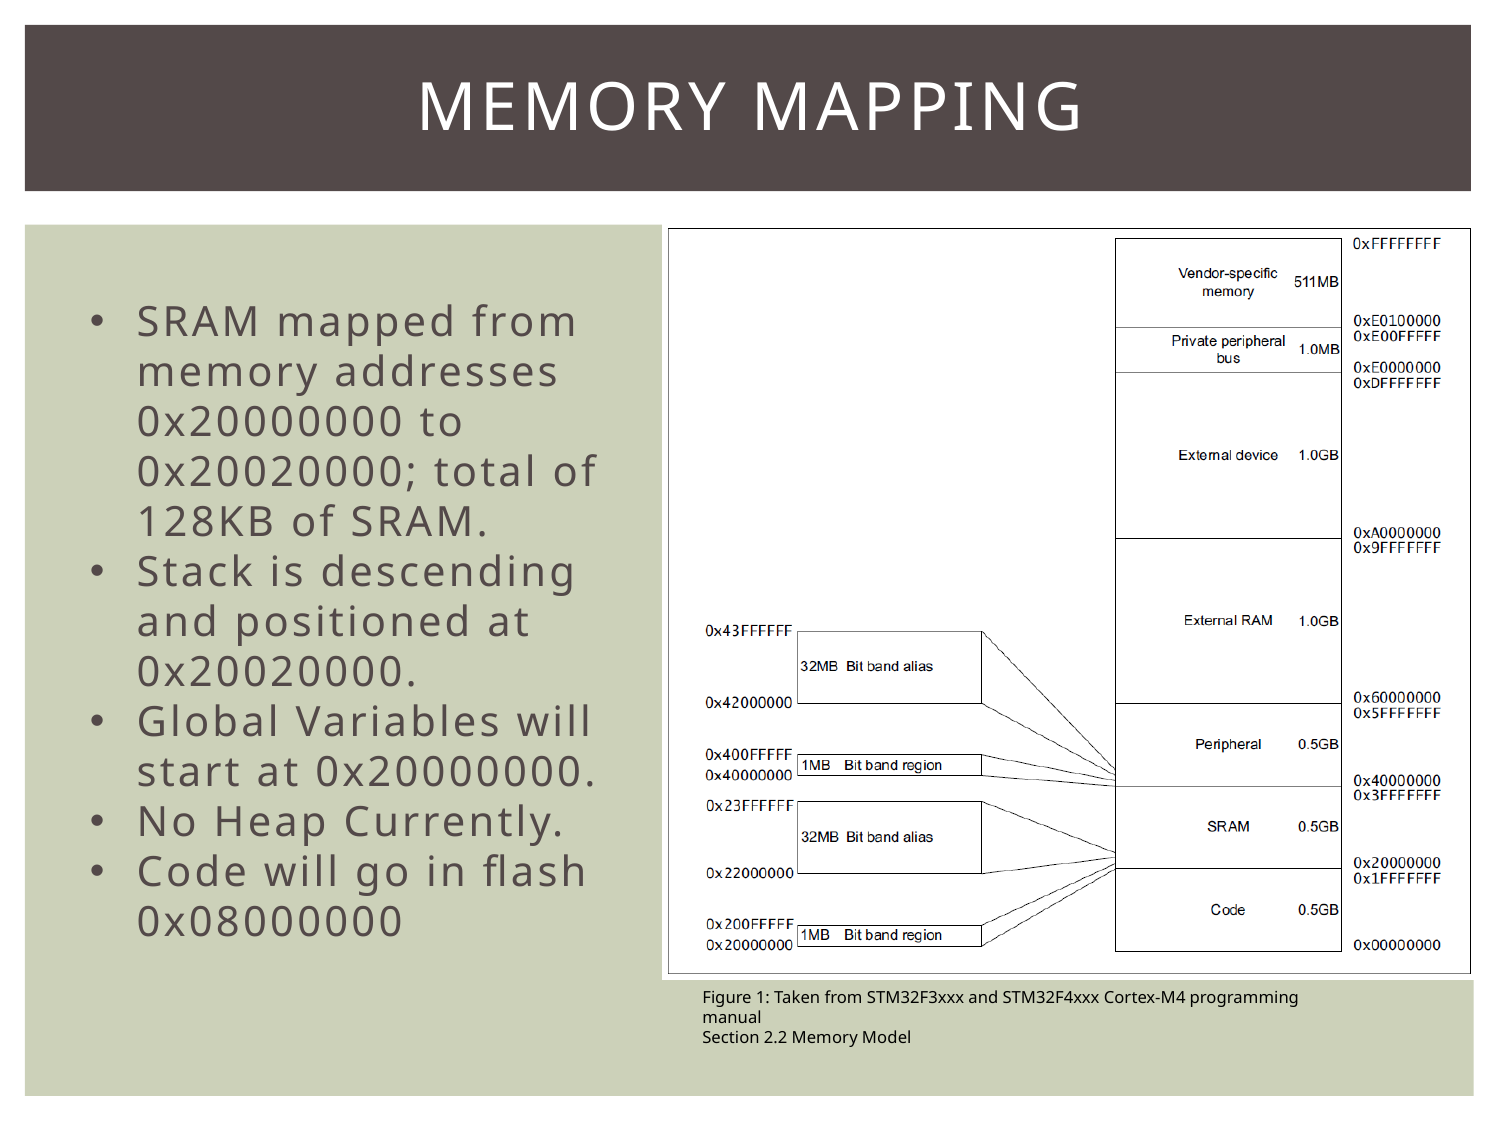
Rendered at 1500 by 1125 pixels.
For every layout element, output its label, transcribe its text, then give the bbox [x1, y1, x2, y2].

text_box Figure 1: Taken from STM32F3xxx and STM32F4xxx Cortex-M4 programming manual Section 2.2 Memory Model [687, 989, 1363, 1055]
text_box SRAM mapped from memory addresses 0x20000000 to 0x20020000; total of 128KB of SRAM. Stack is descending and positioned at 0x20020000. Global Variables will start at 0x20000000. No Heap Currently. Code will go in flash 0x08000000 [75, 287, 638, 953]
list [662, 224, 1476, 981]
title Memory Mapping [62, 58, 1438, 150]
